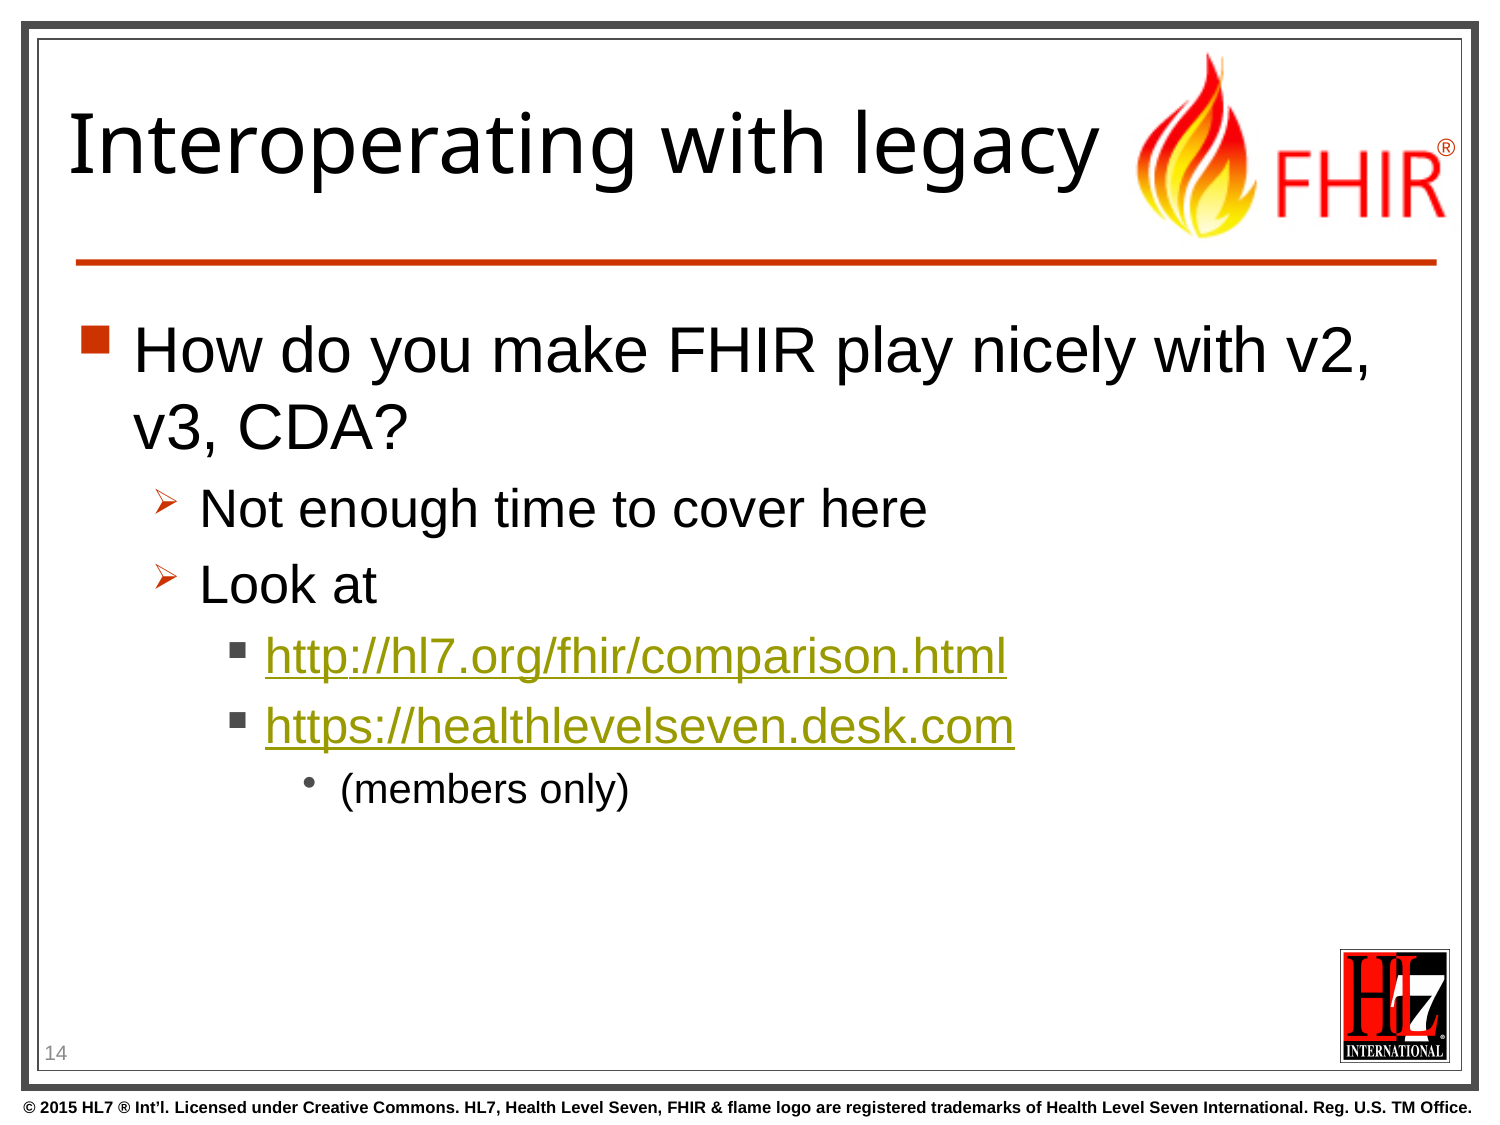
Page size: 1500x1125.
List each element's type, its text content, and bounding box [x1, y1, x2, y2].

slide_number 14 [29, 1034, 148, 1071]
picture [1124, 42, 1458, 249]
title Interoperating with legacy [53, 54, 1128, 244]
list How do you make FHIR play nicely with v2, v3, CDA? Not enough time to cover here Look at http://hl7.org/fhir/comparison.html https://healthlevelseven.desk.com (members only) [62, 299, 1438, 1059]
picture [1340, 949, 1450, 1063]
